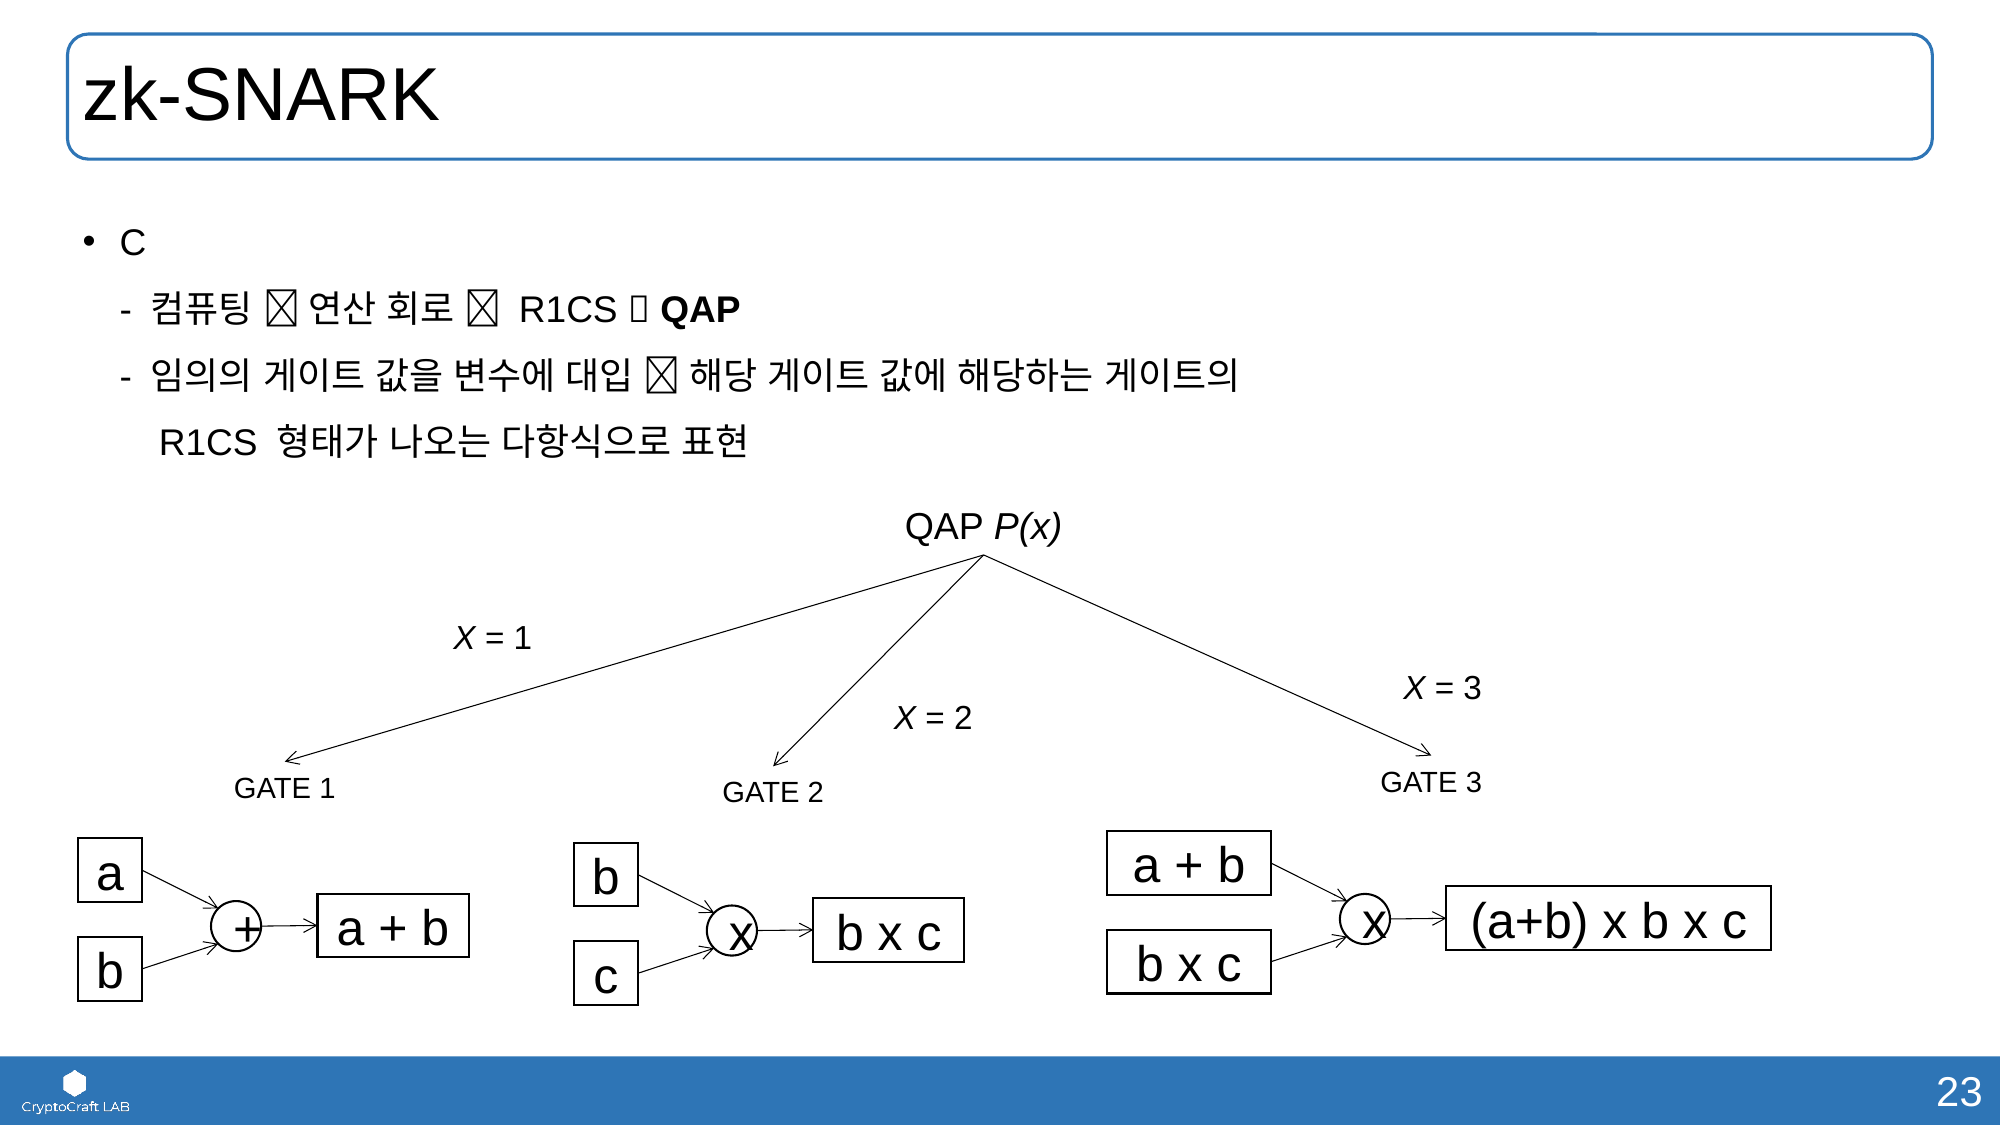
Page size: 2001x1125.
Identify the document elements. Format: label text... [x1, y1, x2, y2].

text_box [78, 761, 469, 1001]
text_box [573, 767, 965, 1006]
list C - 컴퓨팅  연산 회로  R1CS  QAP - 임의의 게이트 값을 변수에 대입  해당 게이트 값에 해당하는 게이트의 R1CS 형태가 나오는 다항식으로 표현 [67, 189, 1974, 472]
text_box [284, 495, 1498, 767]
title zk-SNARK [67, 34, 1933, 160]
picture [13, 1061, 138, 1123]
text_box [1107, 755, 1772, 994]
